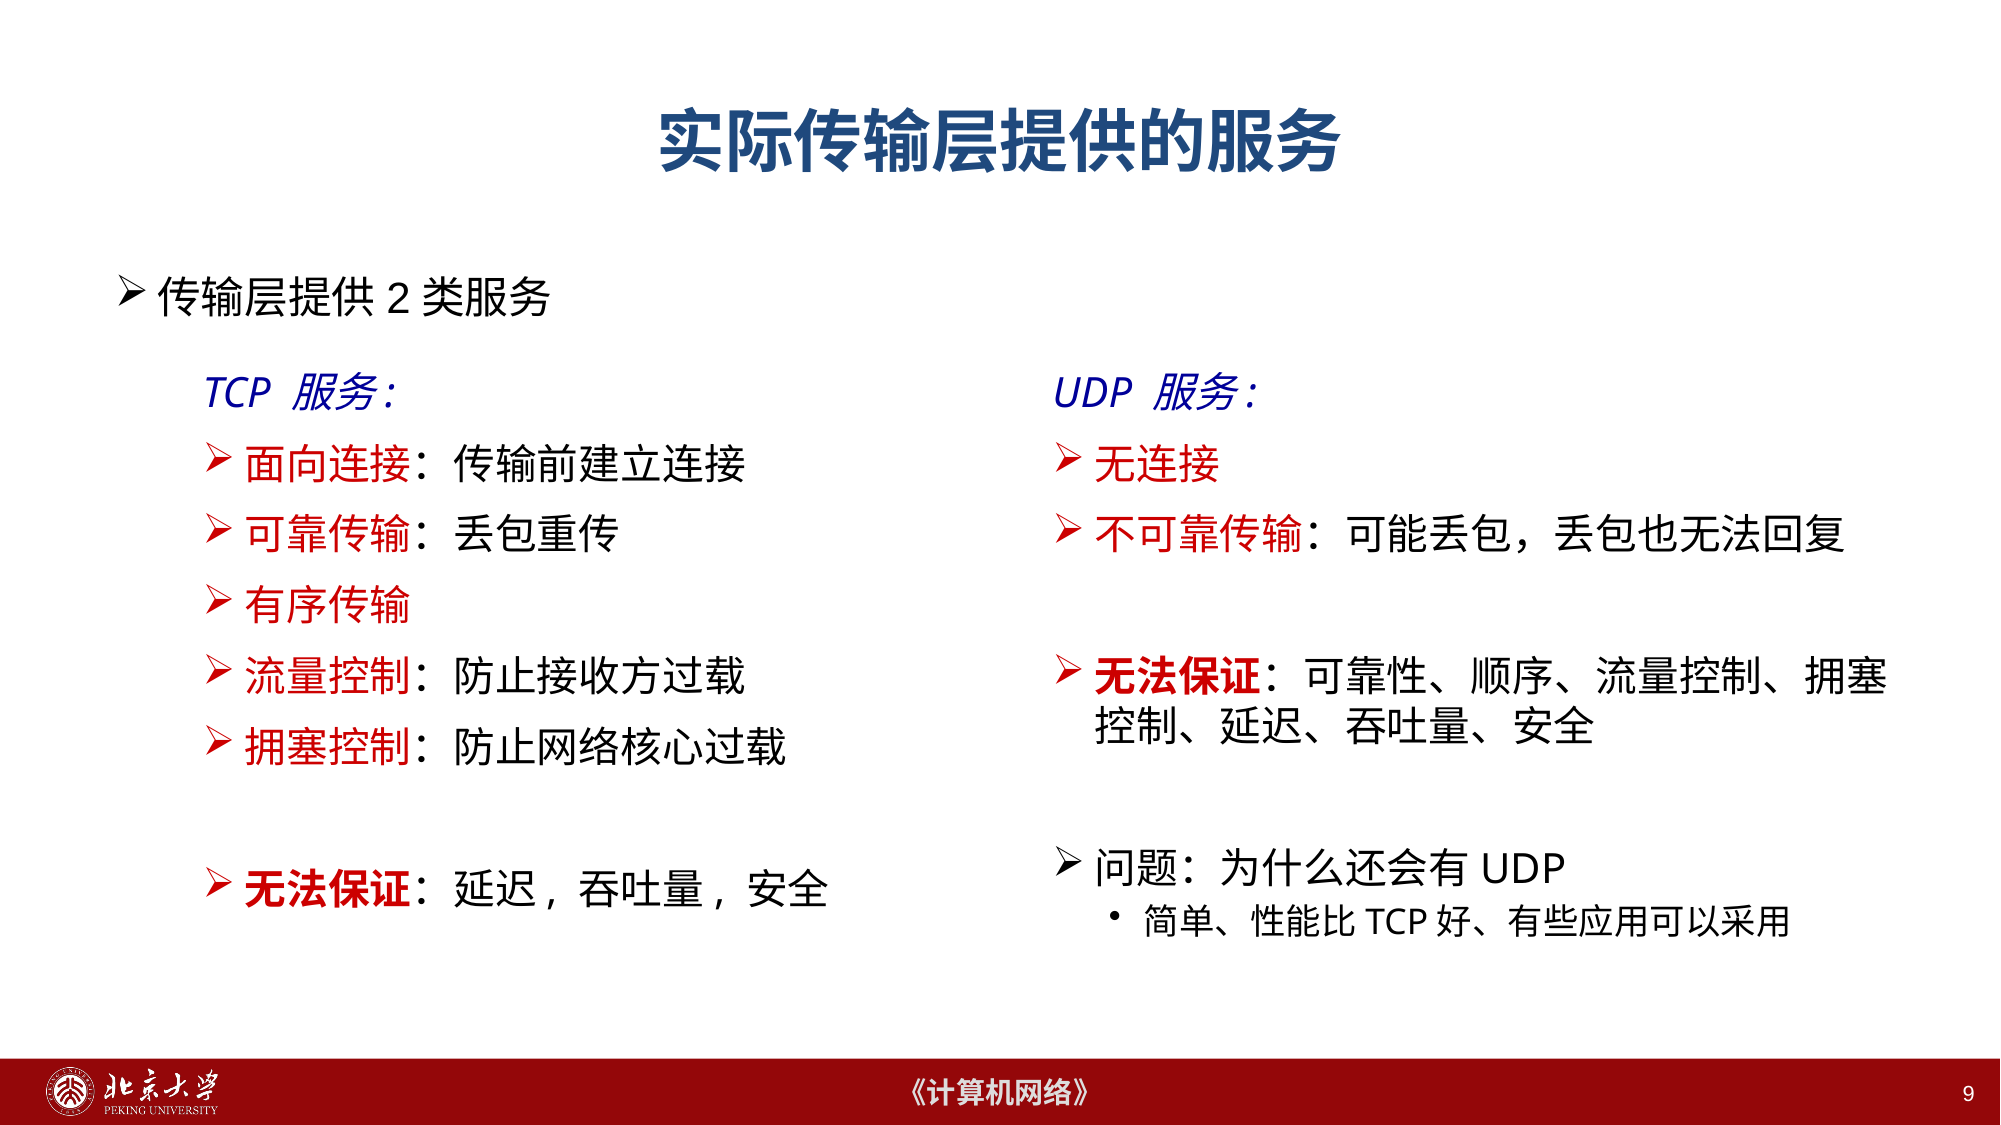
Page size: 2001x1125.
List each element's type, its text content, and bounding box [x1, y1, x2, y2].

slide_number 9 [1522, 1072, 1990, 1125]
title 实际传输层提供的服务 [99, 45, 1900, 233]
picture [46, 1067, 218, 1116]
text_box TCP 服务: 面向连接：传输前建立连接 可靠传输：丢包重传 有序传输 流量控制：防止接收方过载 拥塞控制：防止网络核心过载 无法保证：延迟, 吞吐量, 安全 [187, 364, 938, 1002]
text_box UDP 服务: 无连接 不可靠传输：可能丢包，丢包也无法回复 无法保证：可靠性、顺序、流量控制、拥塞控制、延迟、吞吐量、安全 问题：为什么还会有UDP 简单、性能比TCP好、有些应用可以采用 [1037, 364, 1925, 1002]
list 传输层提供2类服务 [99, 262, 1900, 1005]
